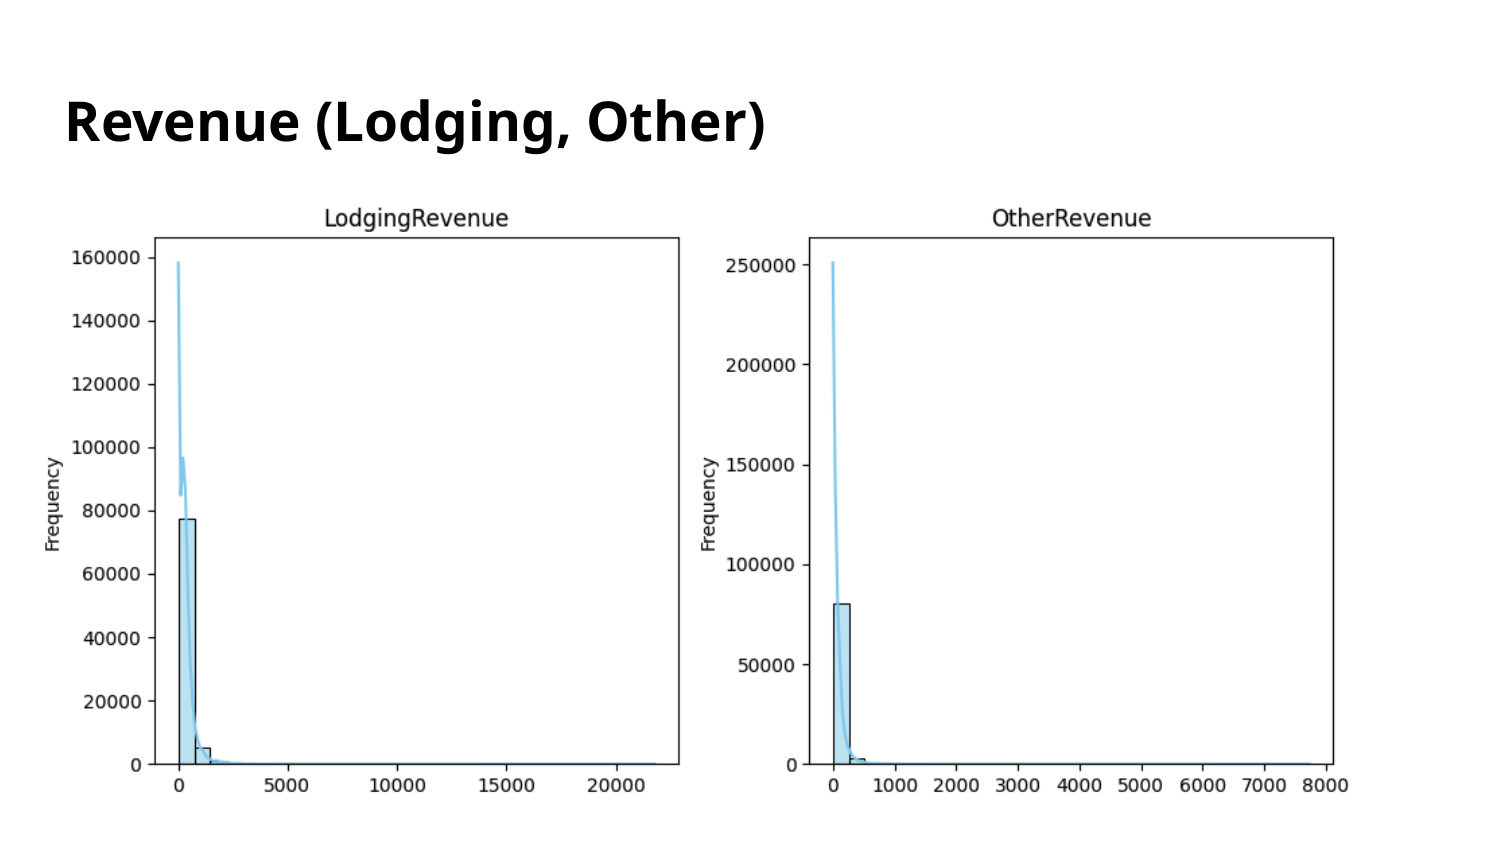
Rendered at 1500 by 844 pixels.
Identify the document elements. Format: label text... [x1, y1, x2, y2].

picture [24, 197, 1376, 819]
title Revenue (Lodging, Other) [49, 67, 1448, 173]
